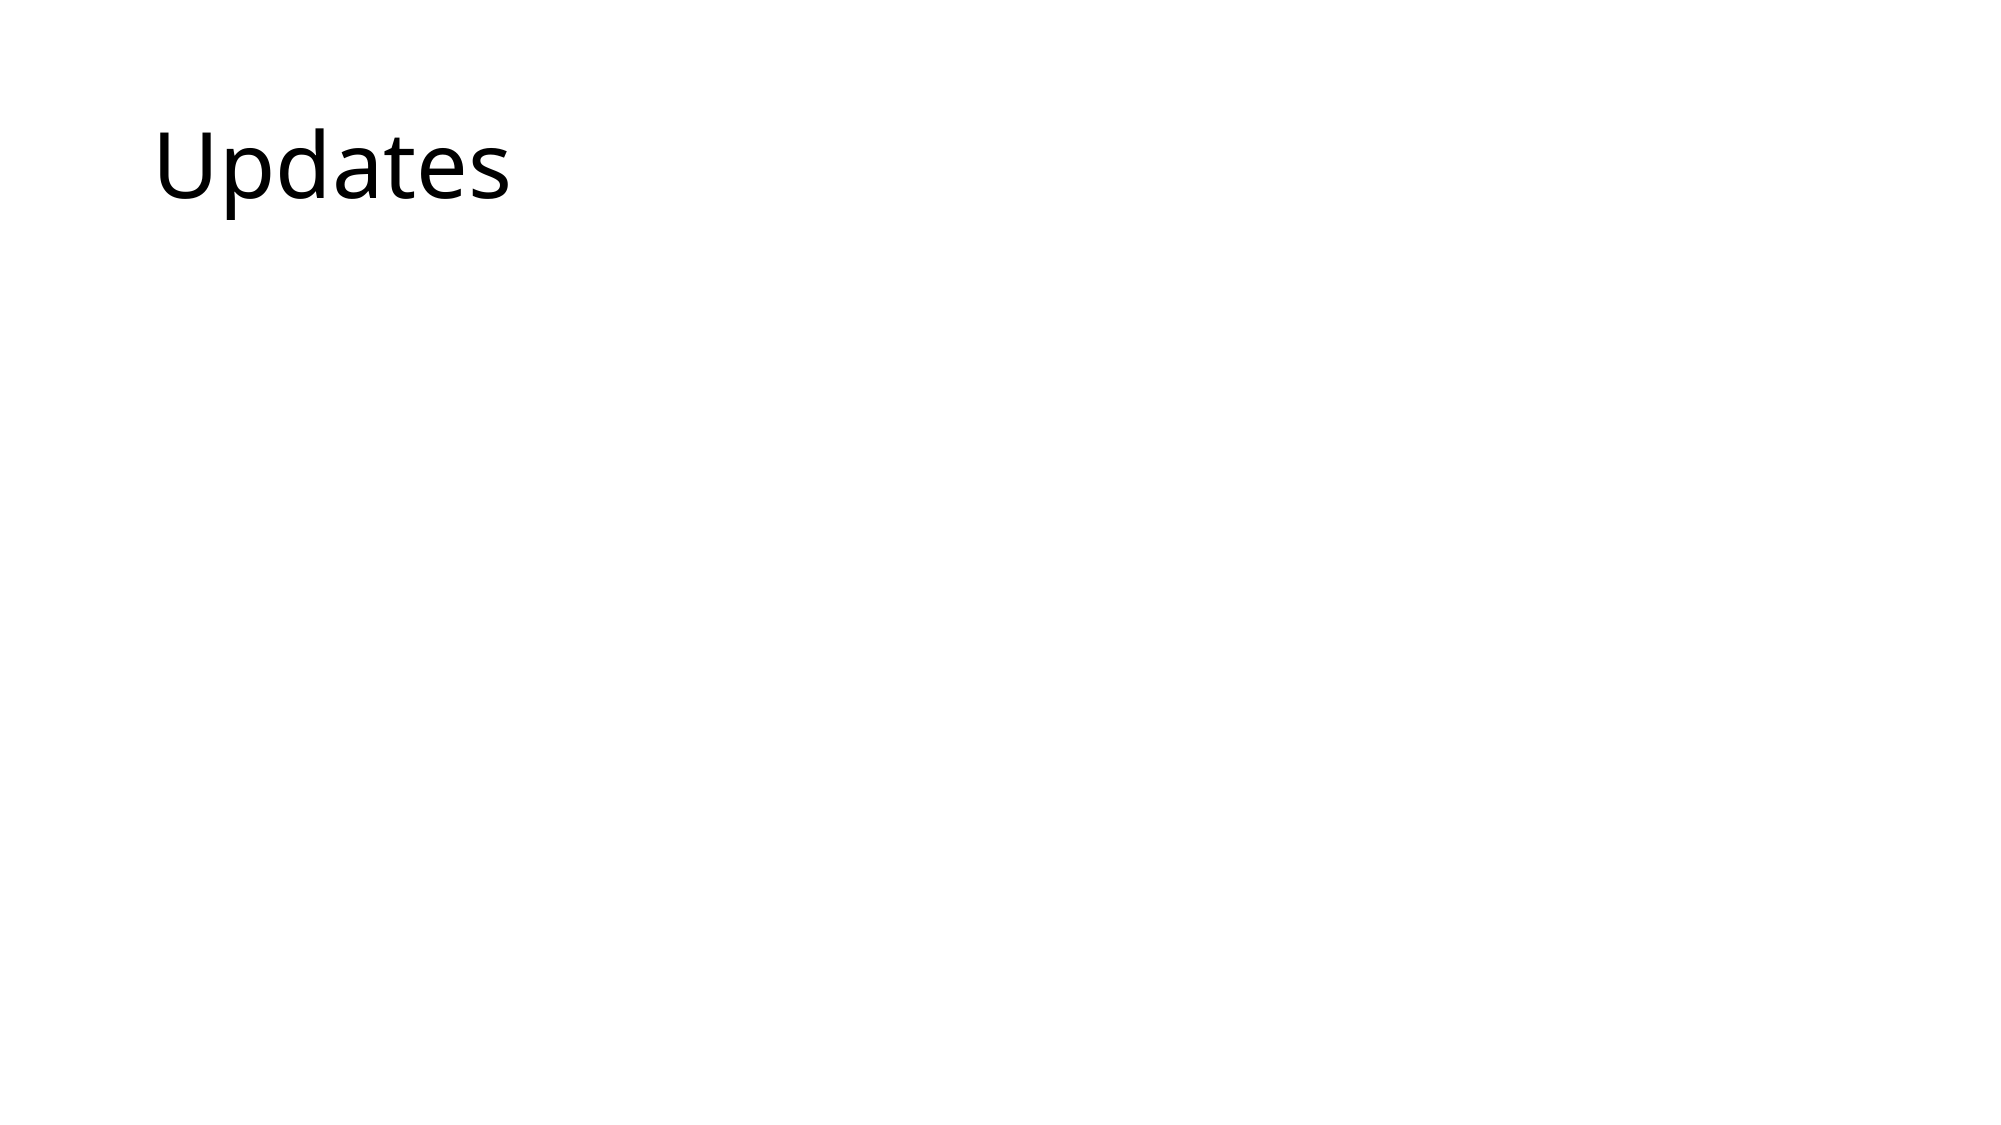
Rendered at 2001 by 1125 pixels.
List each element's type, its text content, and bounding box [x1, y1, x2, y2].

title Updates [137, 59, 1863, 278]
